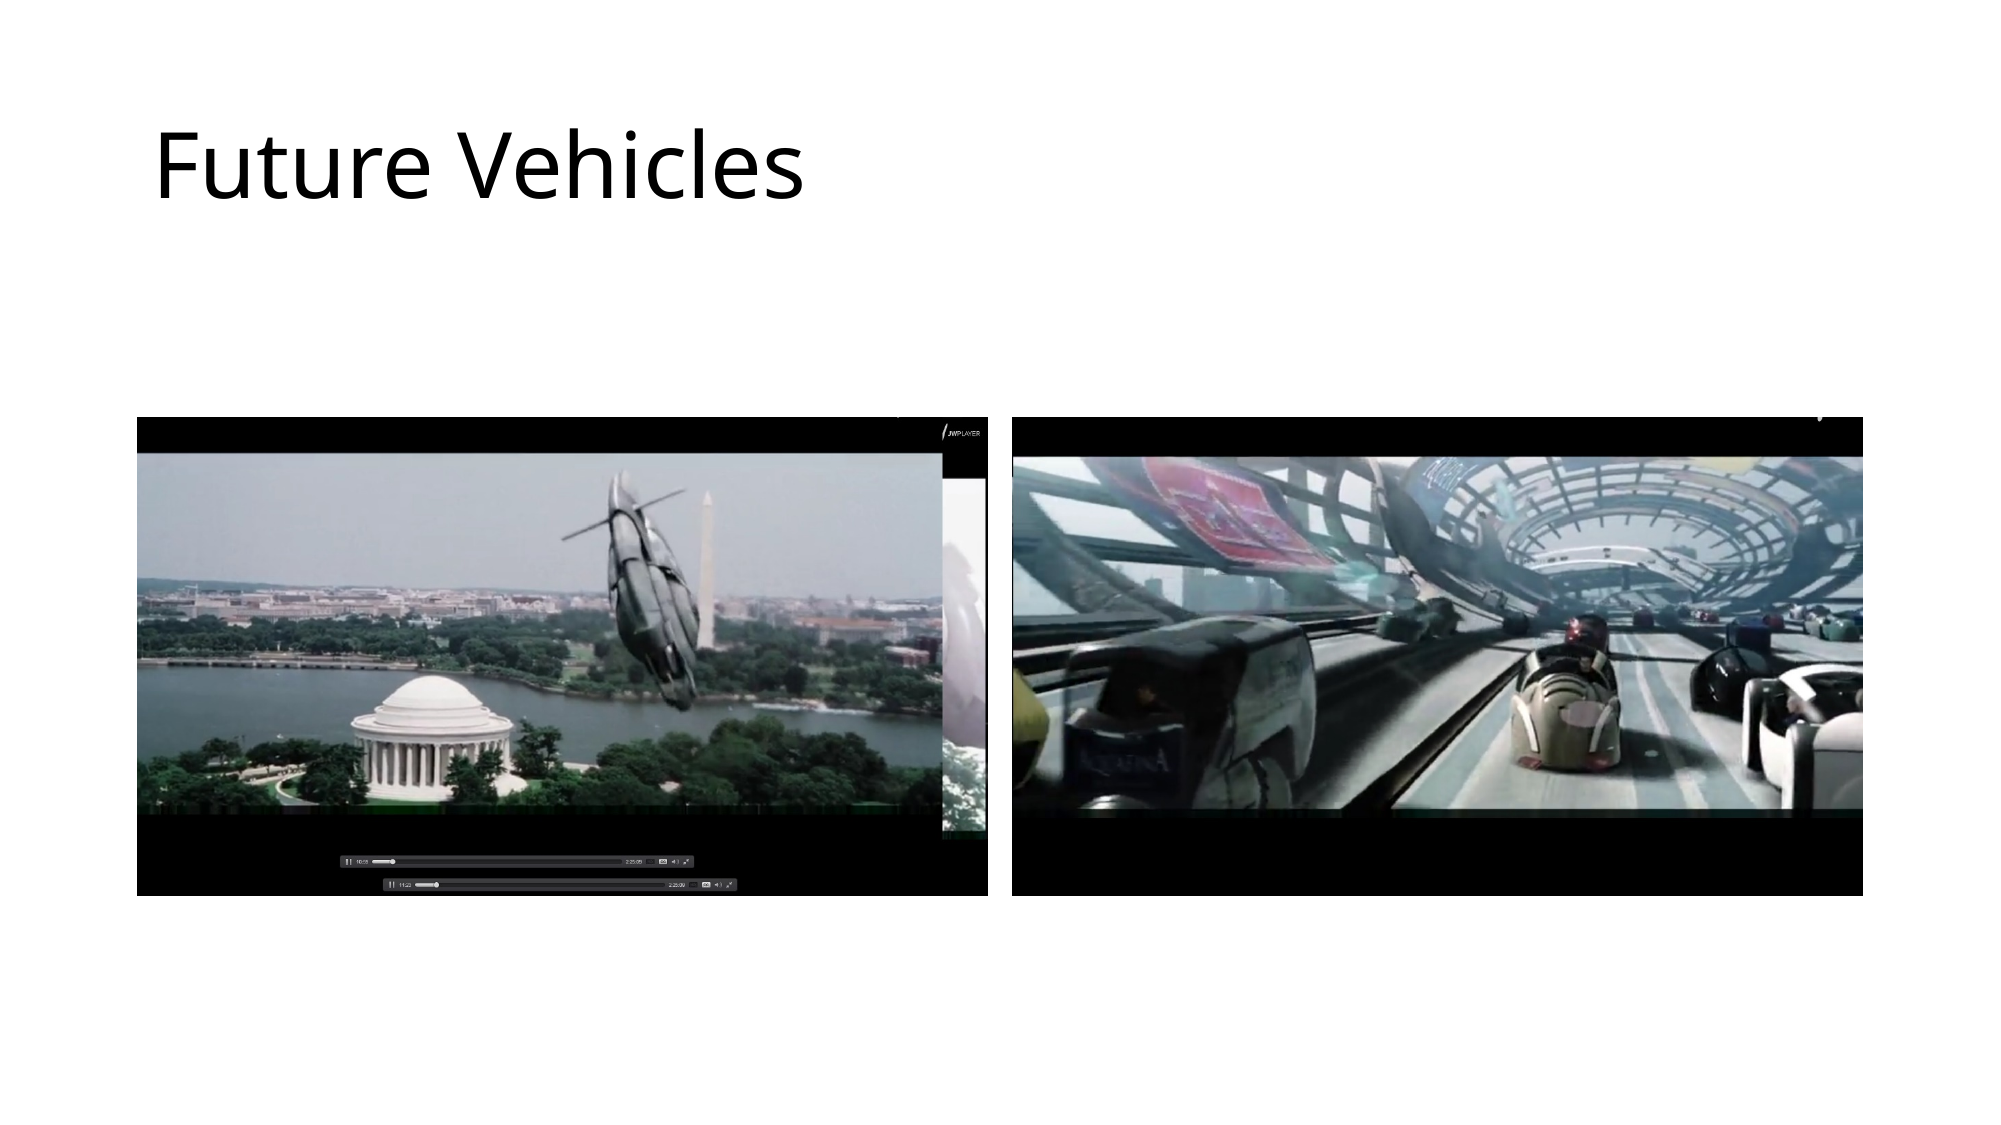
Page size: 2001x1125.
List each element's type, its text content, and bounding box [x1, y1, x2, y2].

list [1012, 417, 1863, 896]
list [137, 417, 988, 896]
title Future Vehicles [137, 59, 1863, 278]
